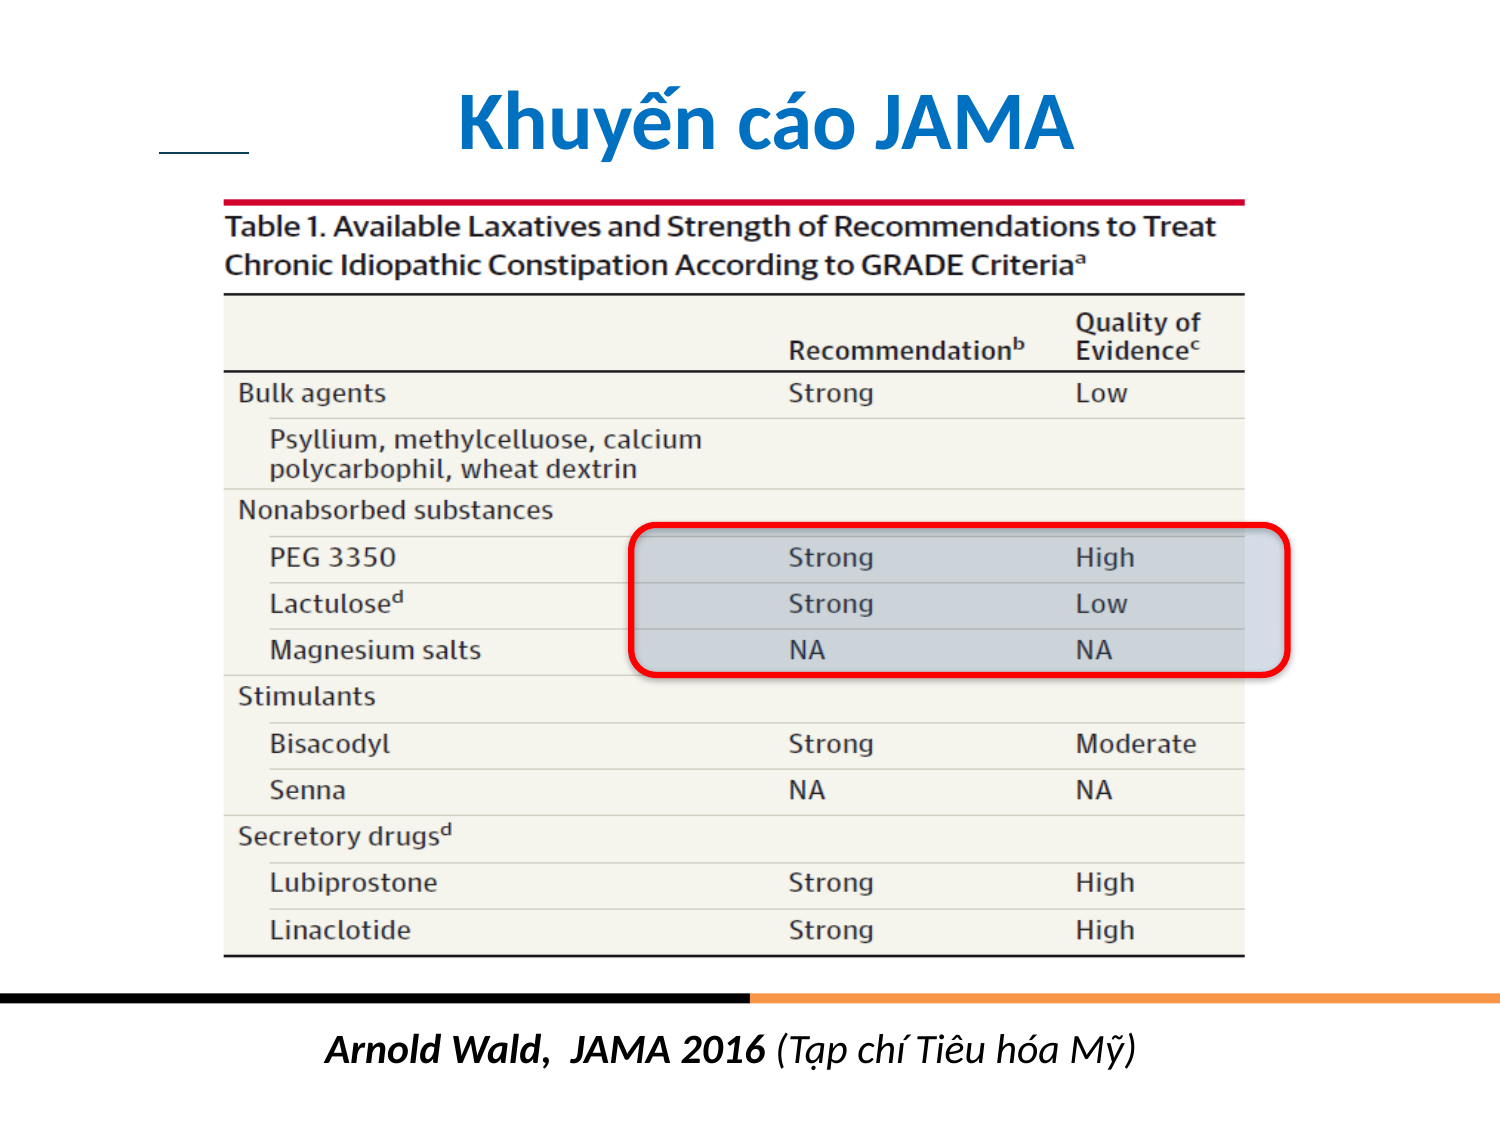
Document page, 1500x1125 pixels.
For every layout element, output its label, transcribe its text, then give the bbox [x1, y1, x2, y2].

text_box Khuyến cáo JAMA [440, 58, 1094, 165]
text_box Arnold Wald, JAMA 2016 (Tạp chí Tiêu hóa Mỹ) [187, 1014, 1285, 1080]
picture [187, 166, 1285, 969]
